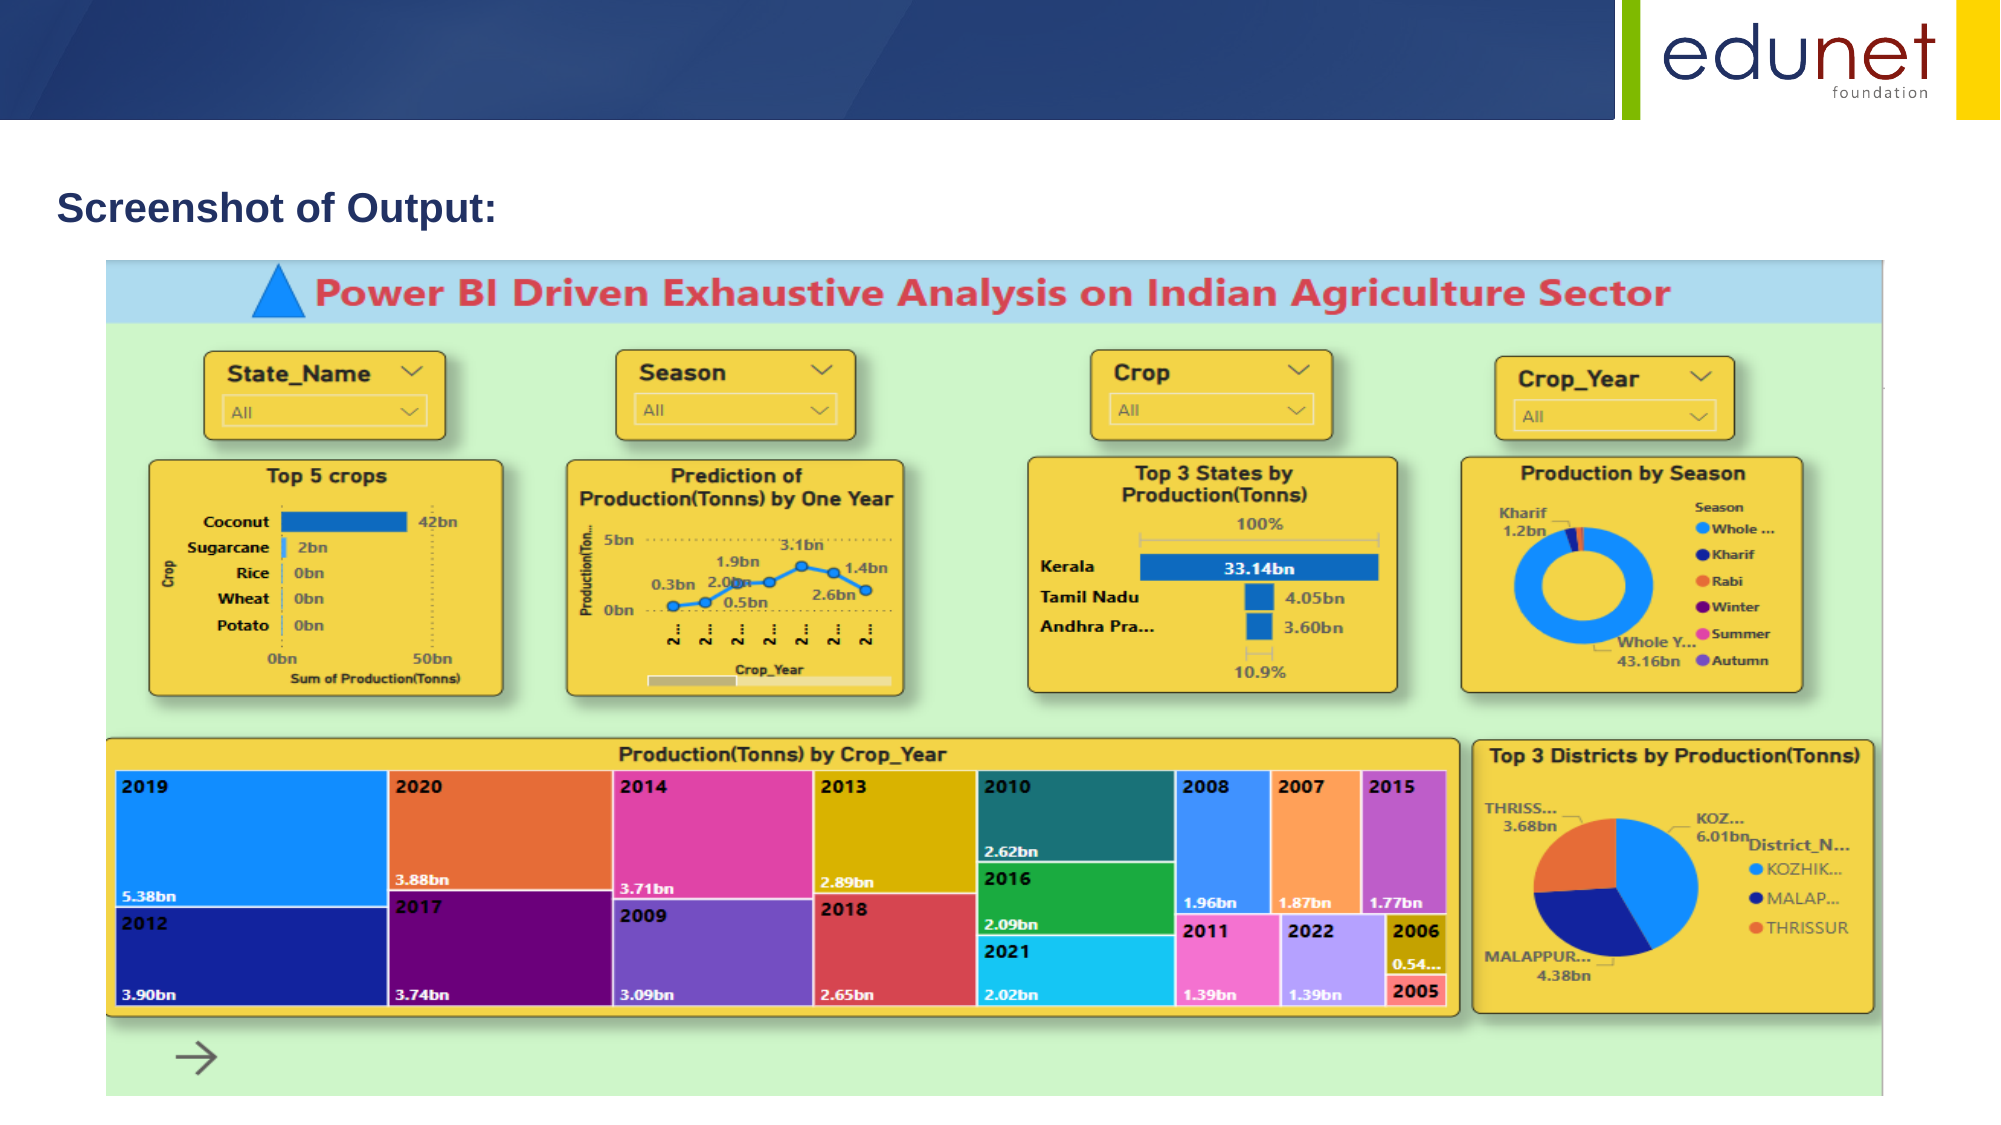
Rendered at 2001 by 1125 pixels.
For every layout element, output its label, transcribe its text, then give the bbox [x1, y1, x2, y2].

picture [105, 259, 1885, 1096]
picture [1652, 12, 1948, 108]
text_box Screenshot of Output: [41, 172, 1043, 238]
